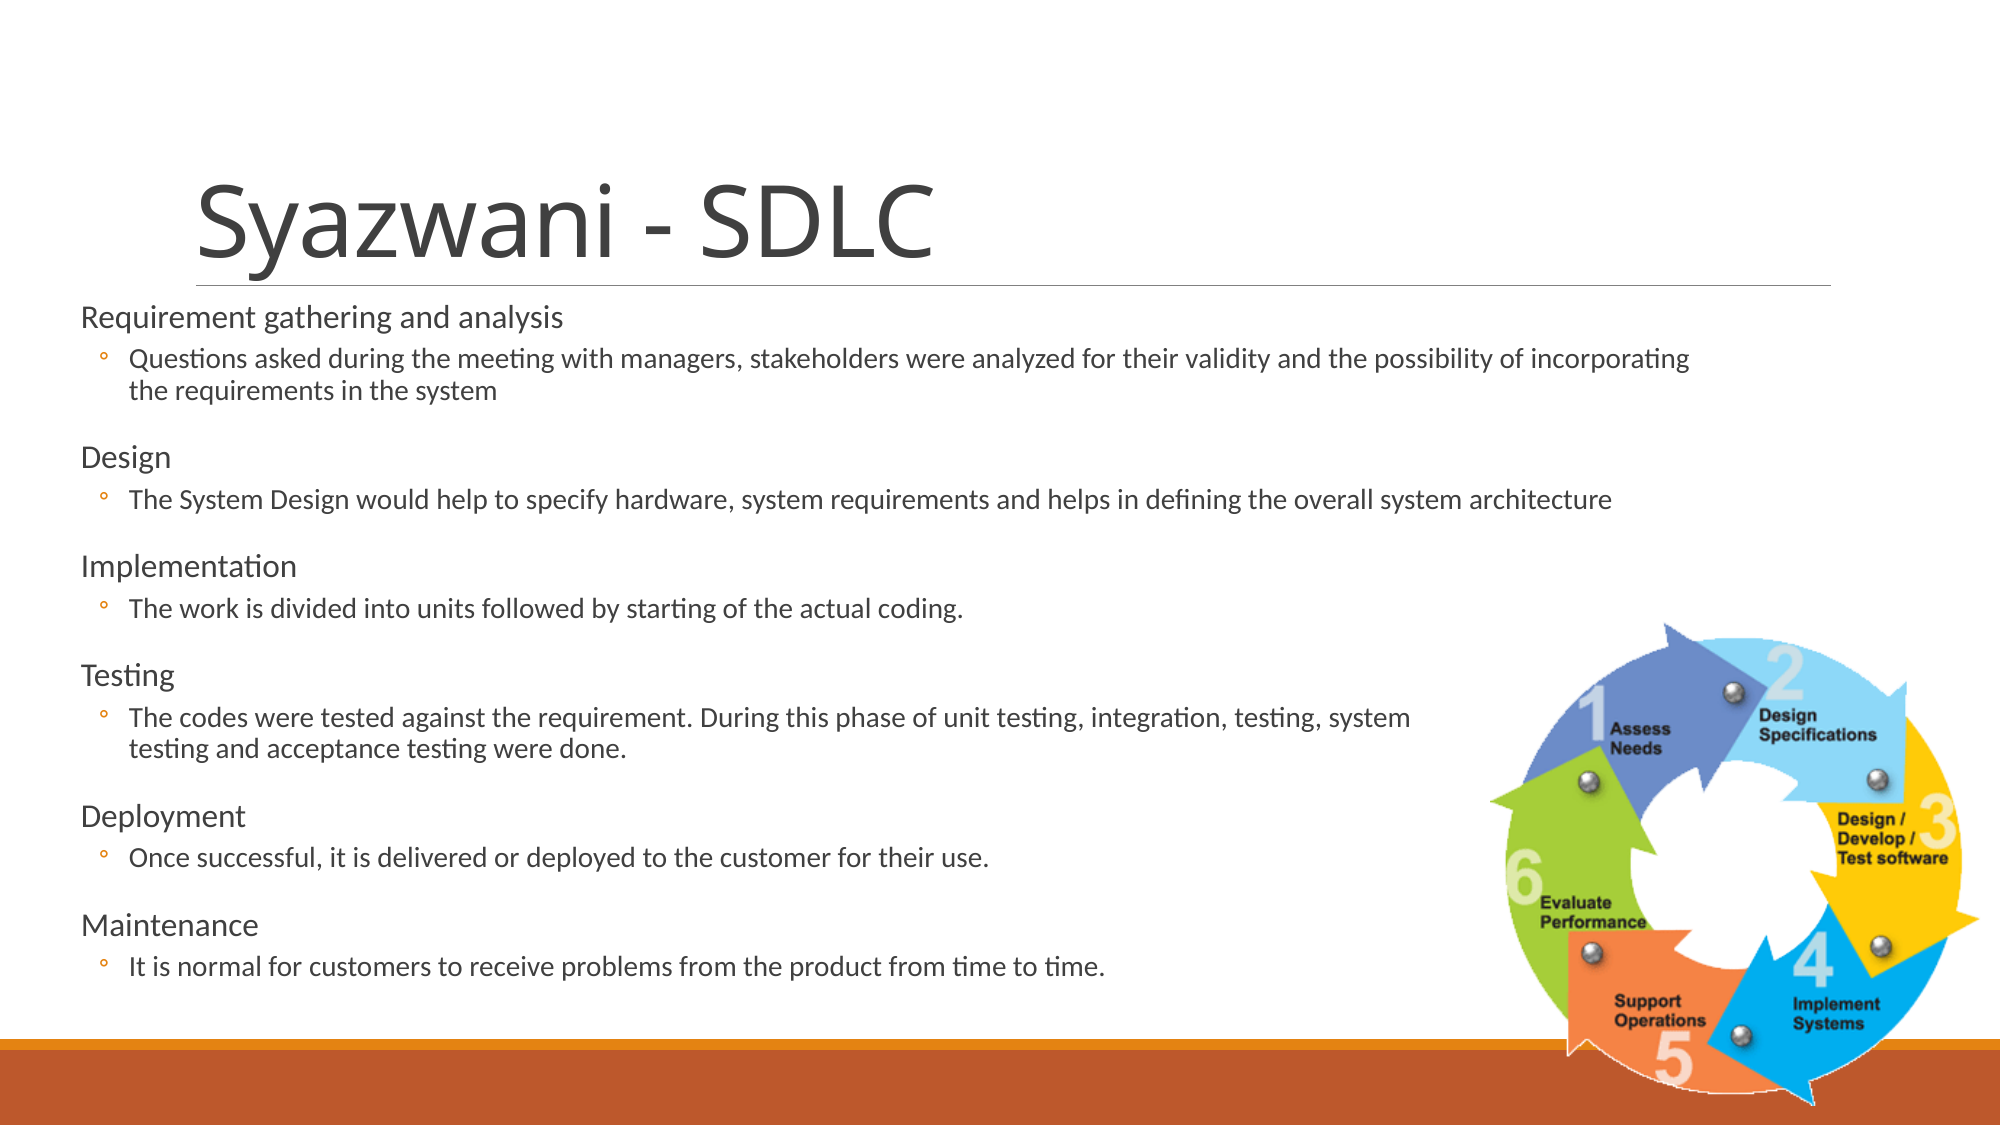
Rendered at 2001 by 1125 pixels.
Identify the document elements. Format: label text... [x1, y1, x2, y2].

title Syazwani - SDLC [180, 47, 1830, 285]
picture [1490, 621, 1981, 1107]
list Requirement gathering and analysis Questions asked during the meeting with managers, stakeholders were analyzed for their validity and the possibility of incorporating the requirements in the system Design The System Design would help to specify hardware, system requirements and helps in defining the overall system architecture Implementation The work is divided into units followed by starting of the actual coding. Testing The codes were tested against the requirement. During this phase of unit testing, integration, testing, system testing and acceptance testing were done. Deployment Once successful, it is delivered or deployed to the customer for their use. Maintenance It is normal for customers to receive problems from the product from time to time. [65, 291, 1716, 952]
